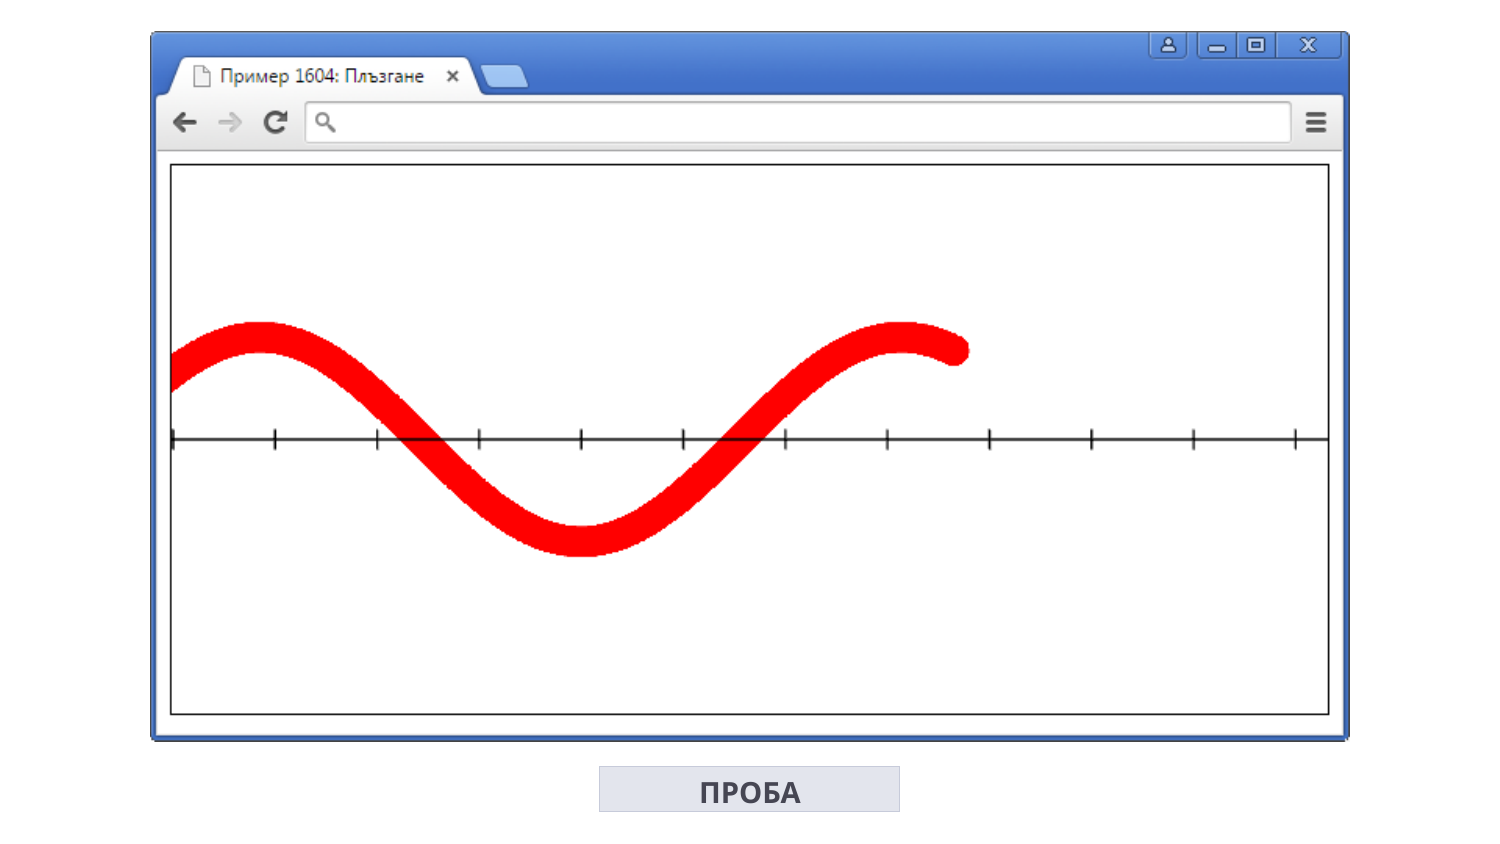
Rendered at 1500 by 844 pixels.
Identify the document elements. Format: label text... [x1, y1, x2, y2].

picture [149, 31, 1351, 742]
text_box ПРОБА [599, 766, 900, 812]
